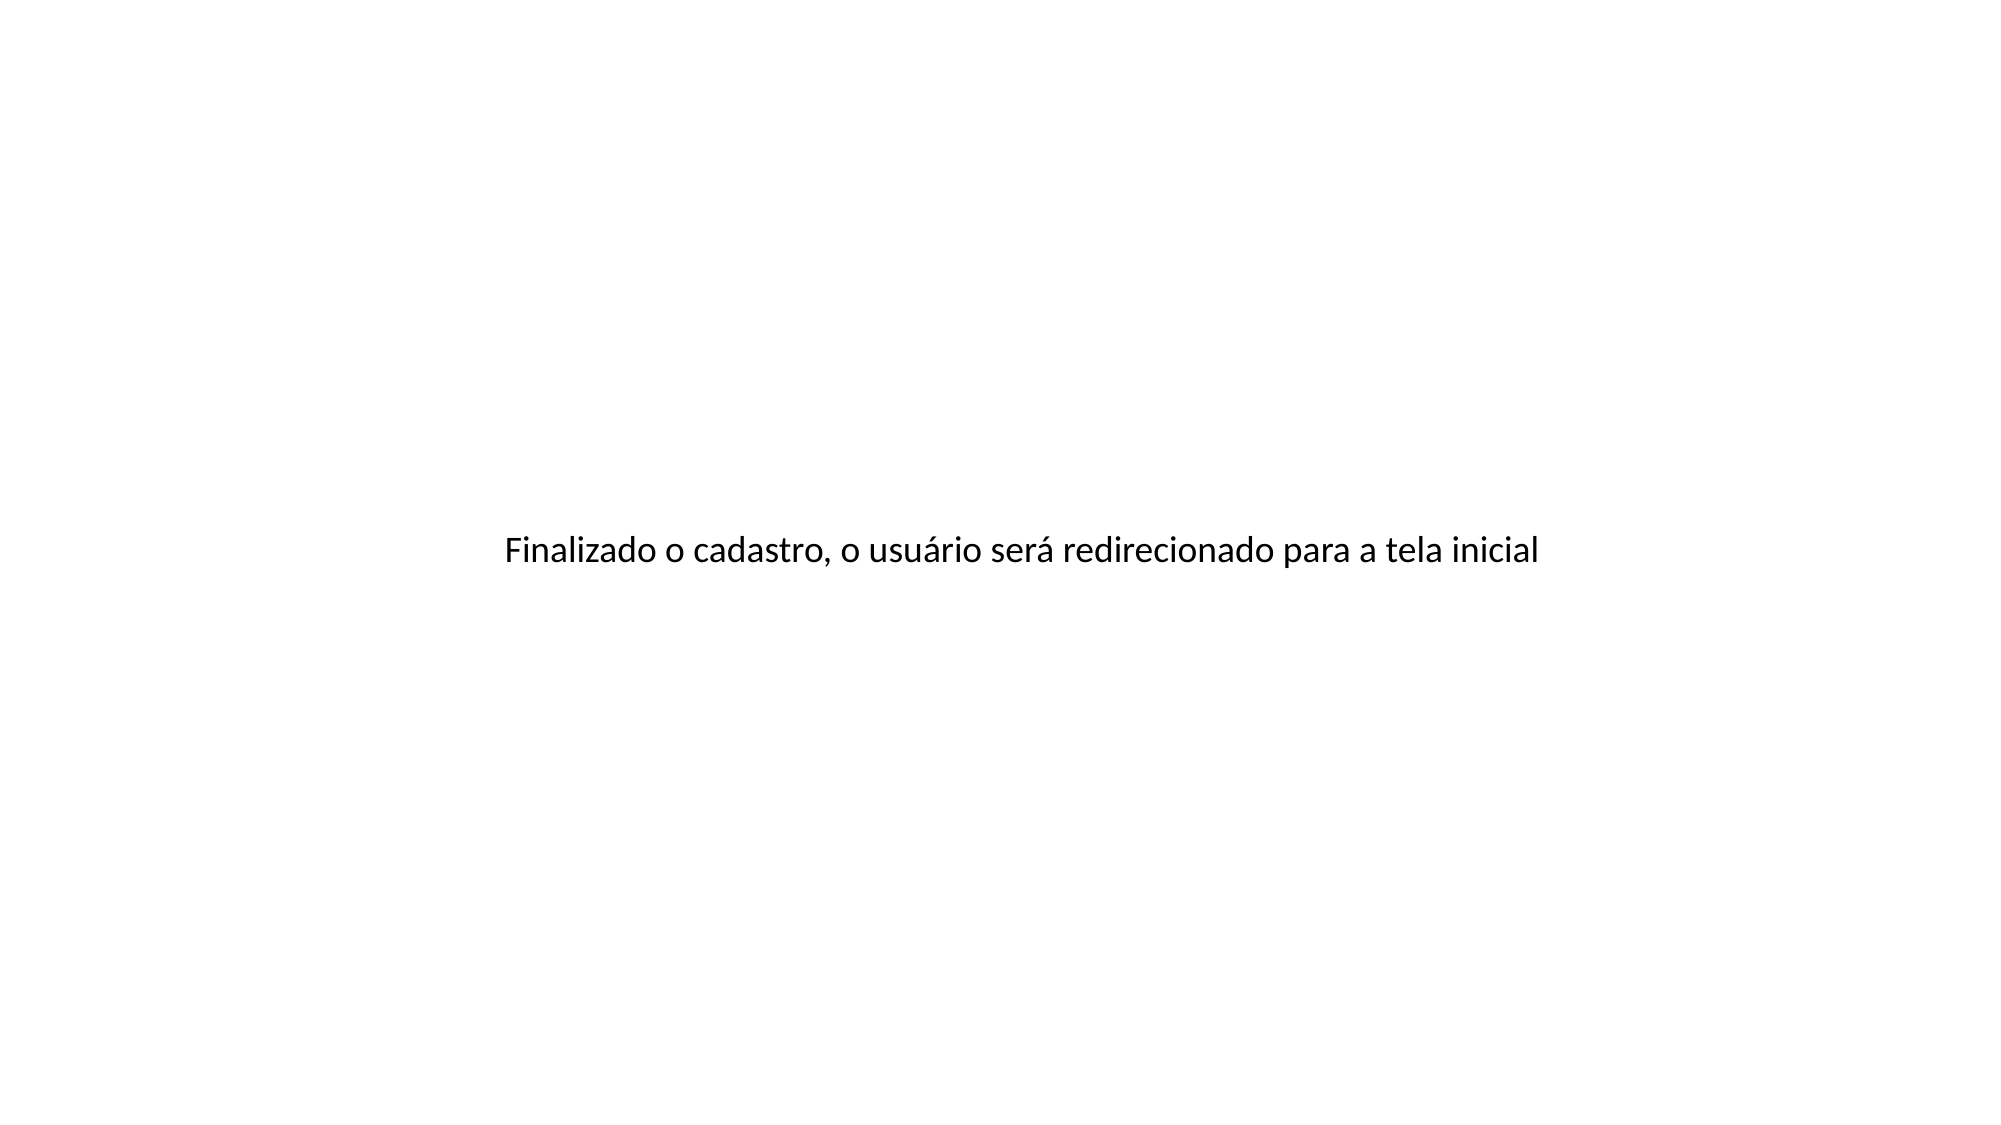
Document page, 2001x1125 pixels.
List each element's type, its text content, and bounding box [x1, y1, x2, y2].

text_box Finalizado o cadastro, o usuário será redirecionado para a tela inicial [490, 517, 1556, 577]
